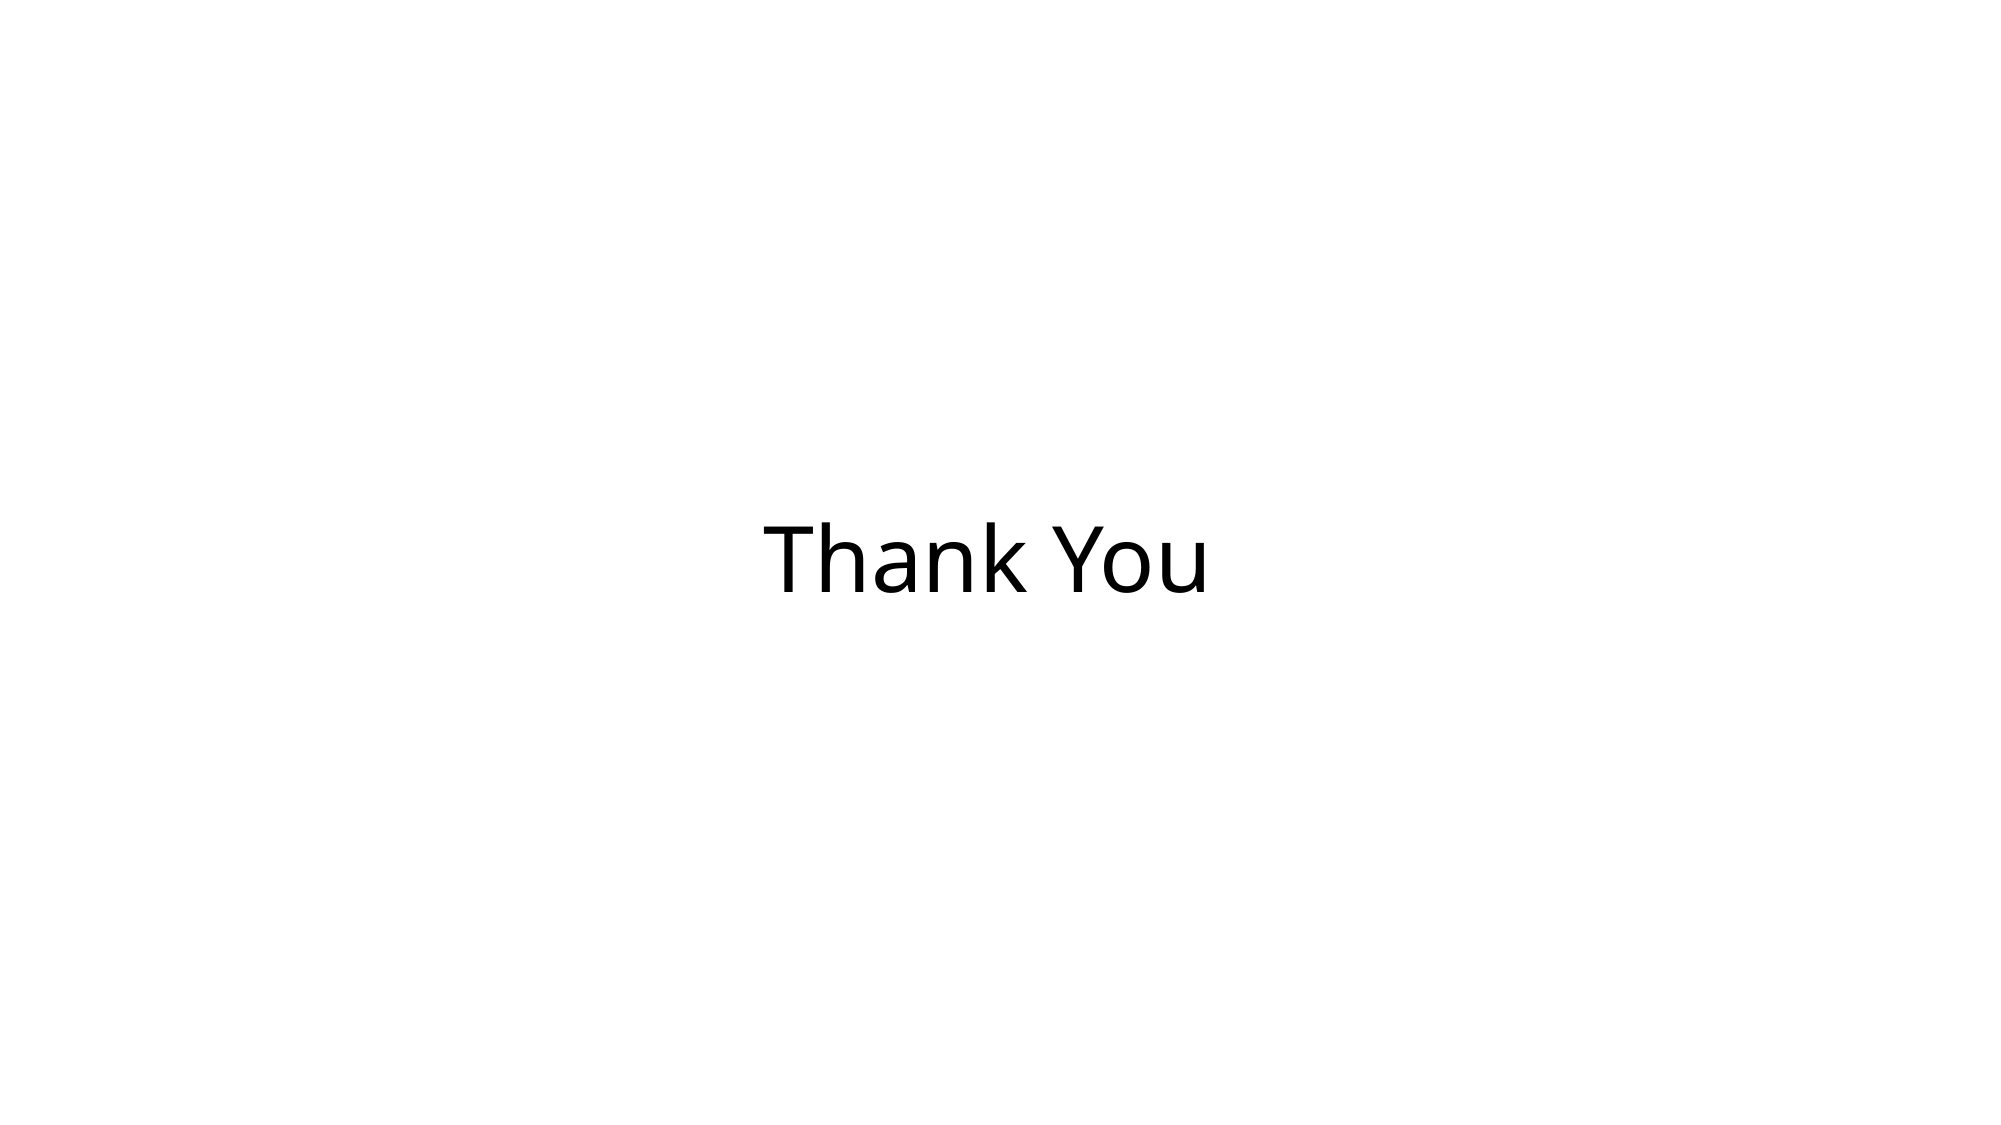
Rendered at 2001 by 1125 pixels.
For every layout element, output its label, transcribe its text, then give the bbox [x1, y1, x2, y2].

title Thank You [137, 453, 1863, 672]
